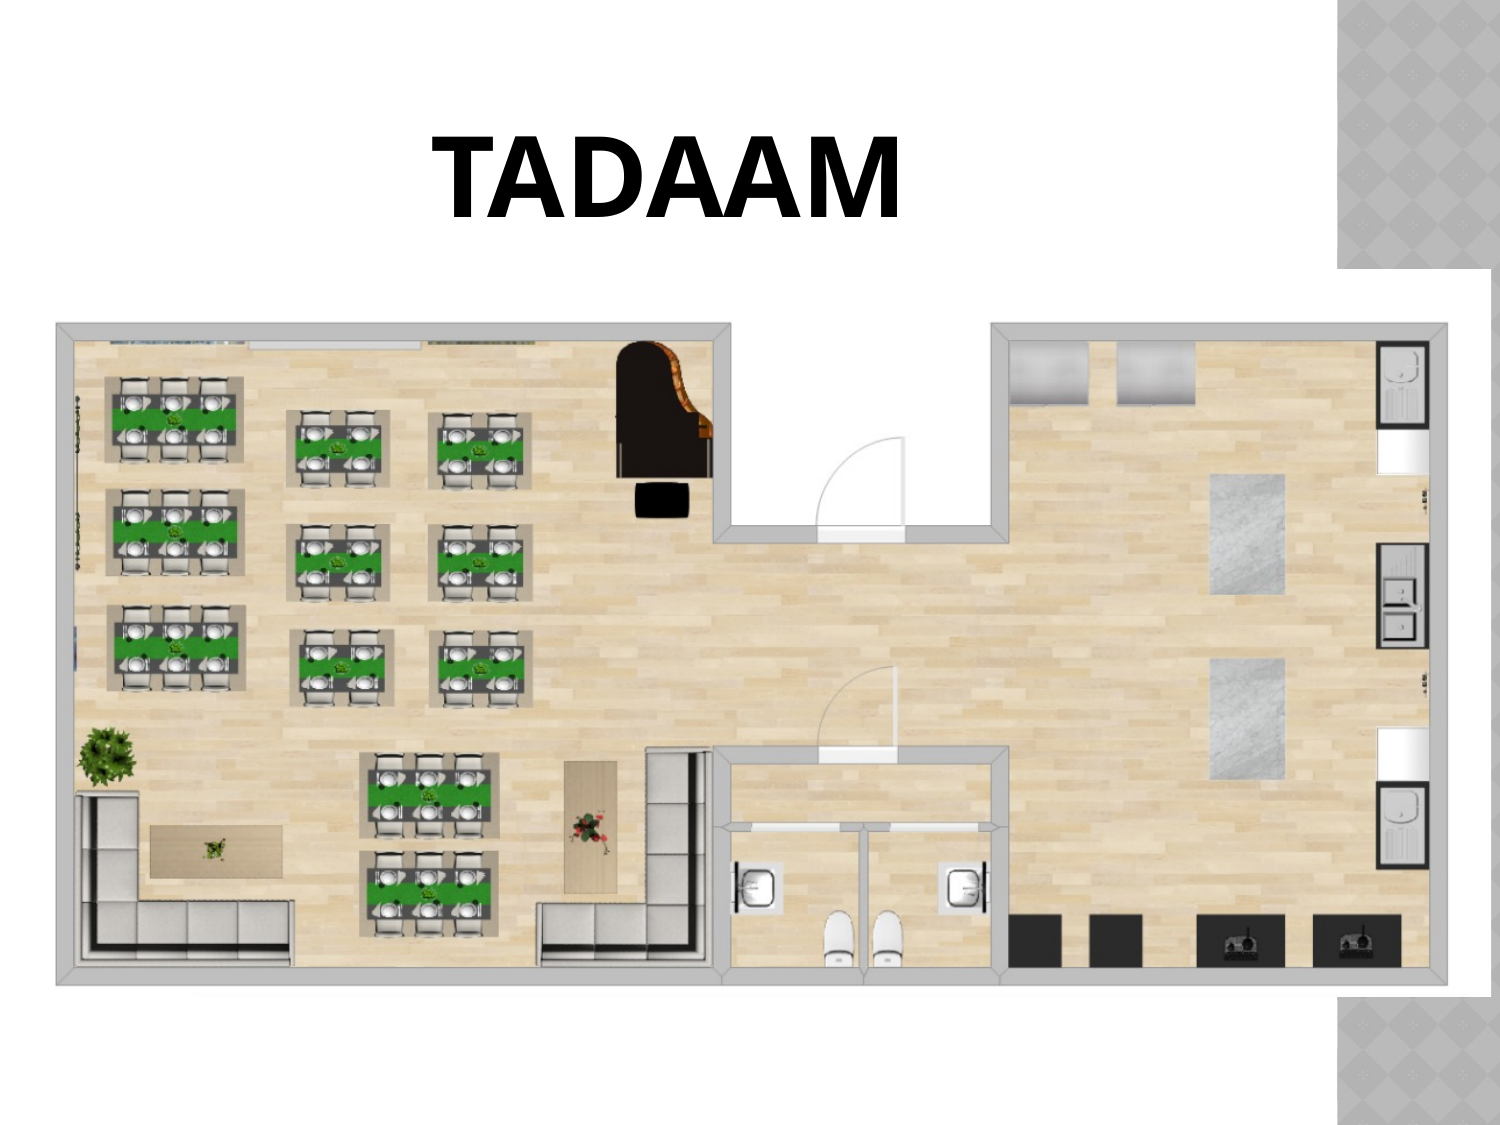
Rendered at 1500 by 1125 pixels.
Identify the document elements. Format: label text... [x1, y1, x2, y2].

picture [8, 269, 1492, 997]
title Tadaam [75, 52, 1263, 240]
